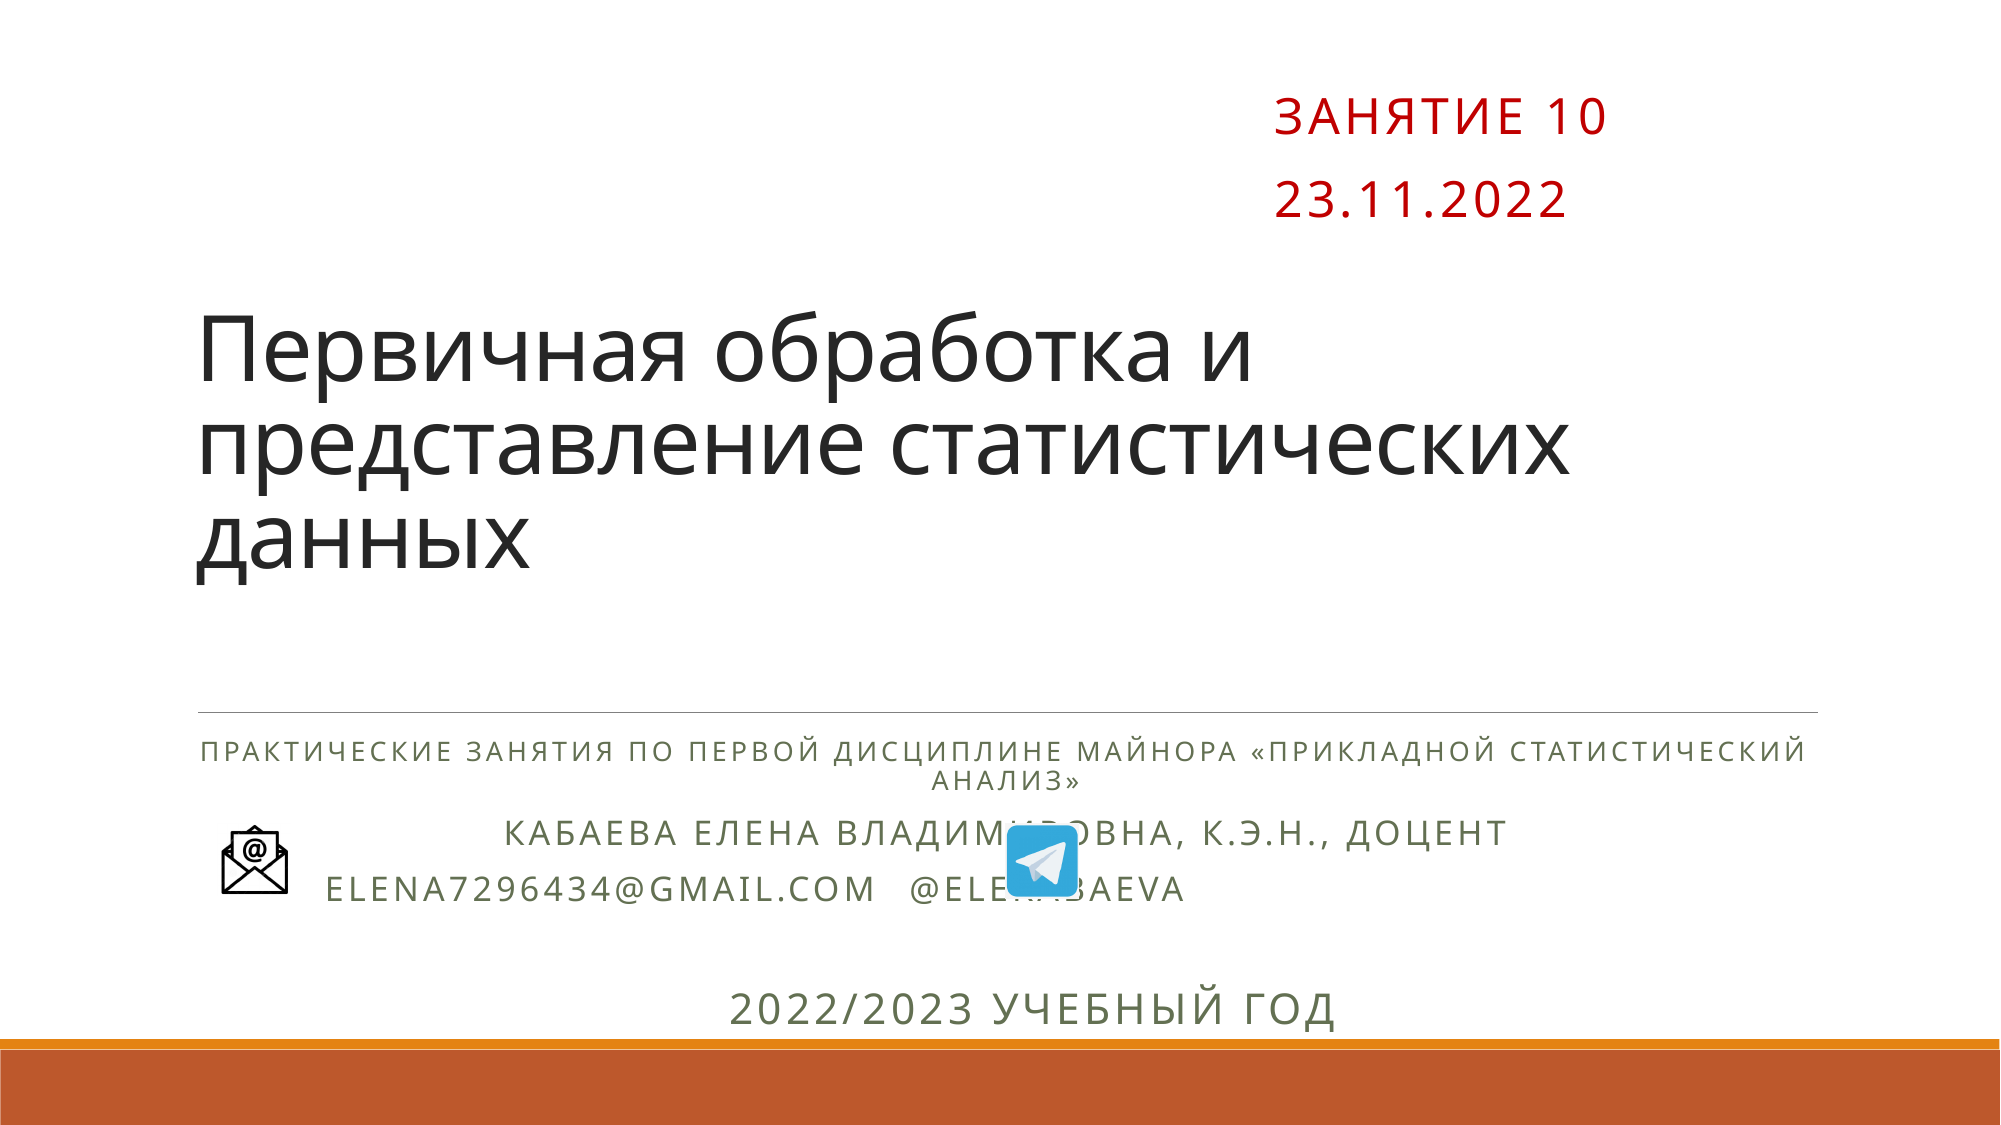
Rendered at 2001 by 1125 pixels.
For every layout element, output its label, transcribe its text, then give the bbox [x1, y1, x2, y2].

title Первичная обработка и представление статистических данных [180, 207, 1831, 595]
text_box Занятие 10 23.11.2022 [1259, 83, 1953, 299]
subtitle Практические занятия по первой дисциплине майнора «Прикладной статистический анализ» КАБАЕВА Елена Владимировна, к.э.н., доцент elena7296434@gmail.com @elekabaeva [180, 730, 1831, 919]
picture [1004, 822, 1080, 899]
text_box 2022/2023 учебный год [714, 979, 1407, 1074]
picture [216, 822, 292, 897]
